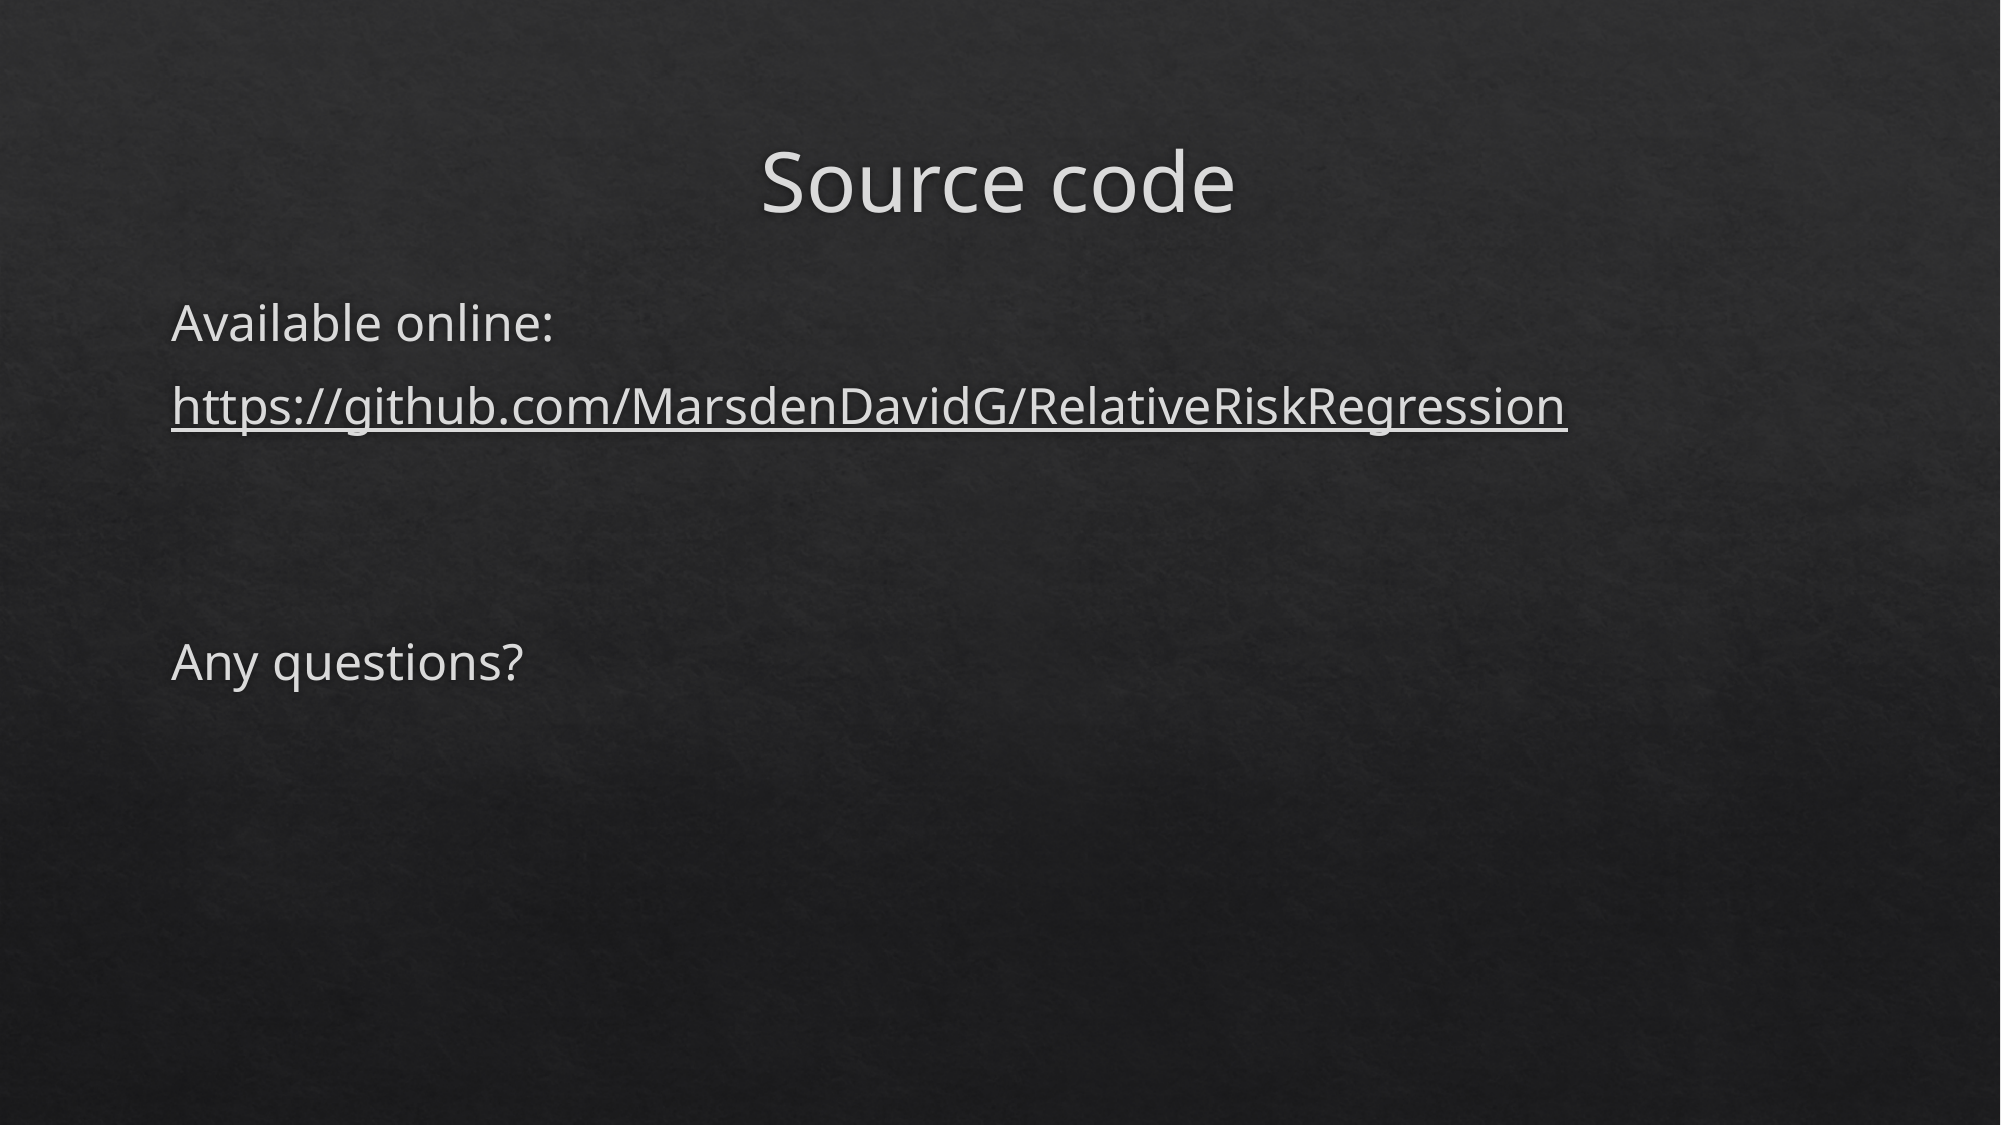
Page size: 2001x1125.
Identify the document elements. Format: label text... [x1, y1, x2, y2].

title Source code [149, 99, 1849, 260]
list Available online: https://github.com/MarsdenDavidG/RelativeRiskRegression Any questions? [149, 284, 1849, 950]
